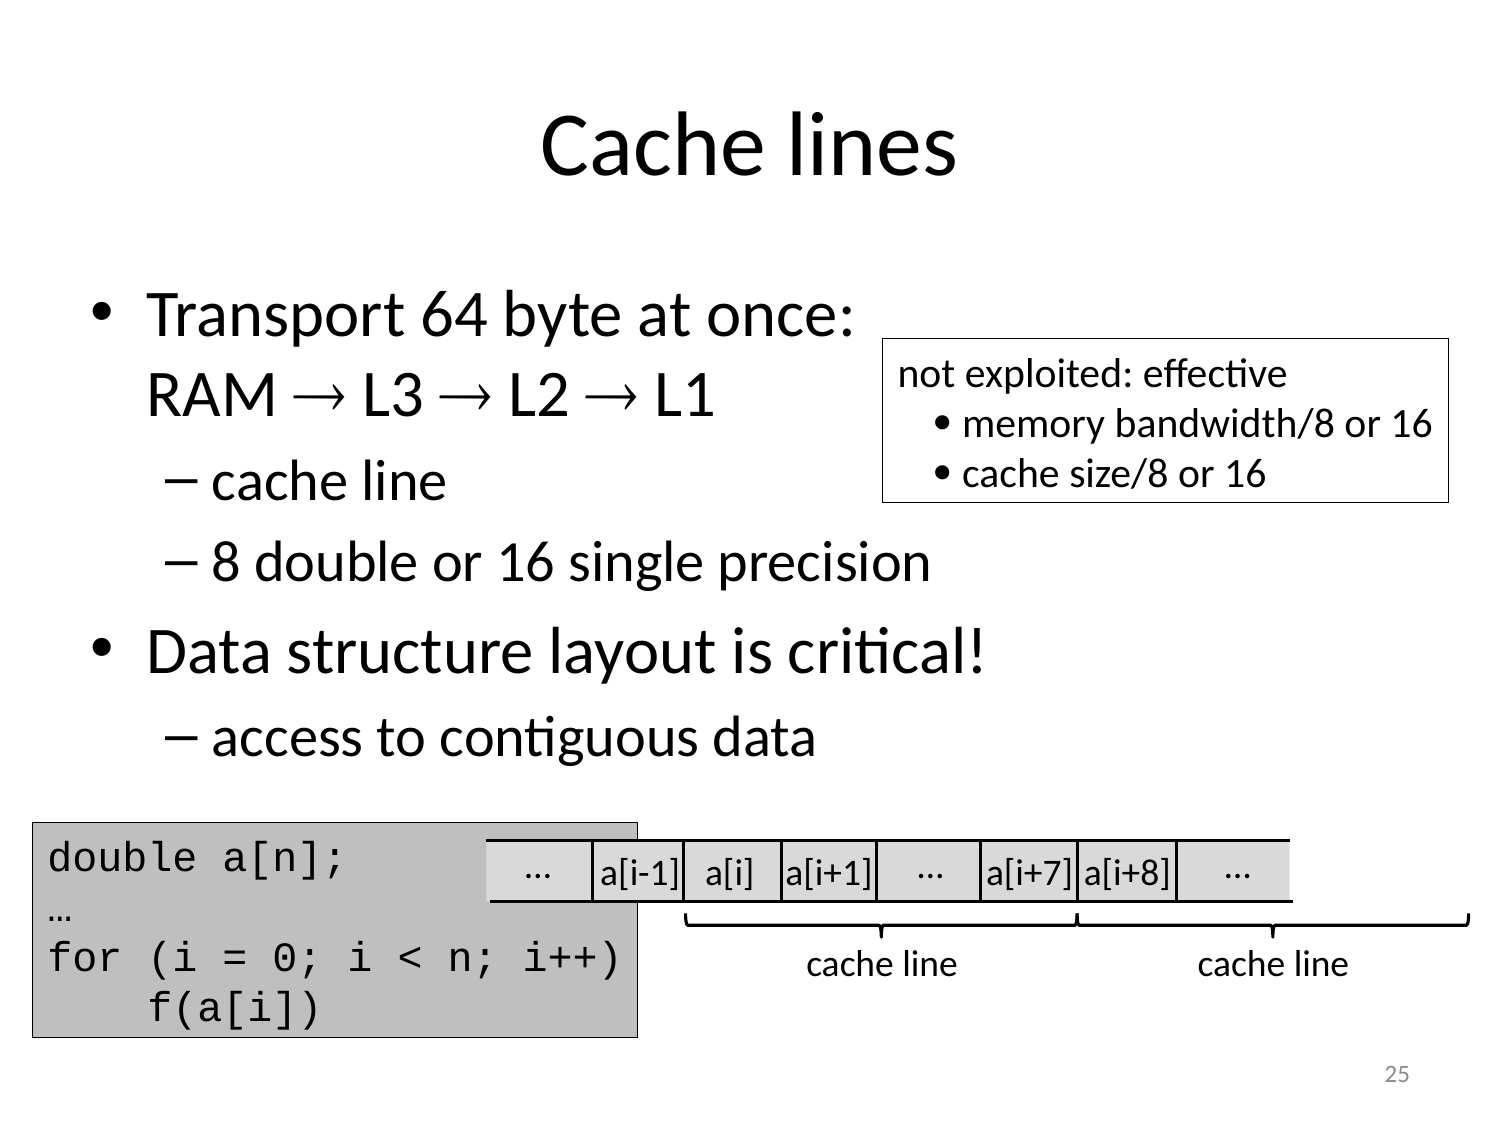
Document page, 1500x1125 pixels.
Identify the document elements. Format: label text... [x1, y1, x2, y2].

title Cache lines [75, 45, 1425, 233]
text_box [1076, 913, 1469, 993]
text_box double a[n]; … for (i = 0; i < n; i++) f(a[i]) [32, 822, 638, 1038]
list Transport 64 byte at once: RAM  L3  L2  L1 cache line 8 double or 16 single precision Data structure layout is critical! access to contiguous data [75, 262, 1425, 1005]
text_box not exploited: effective  memory bandwidth/8 or 16  cache size/8 or 16 [882, 338, 1449, 503]
slide_number 25 [1074, 1042, 1425, 1103]
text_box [486, 833, 1294, 902]
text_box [685, 913, 1074, 993]
